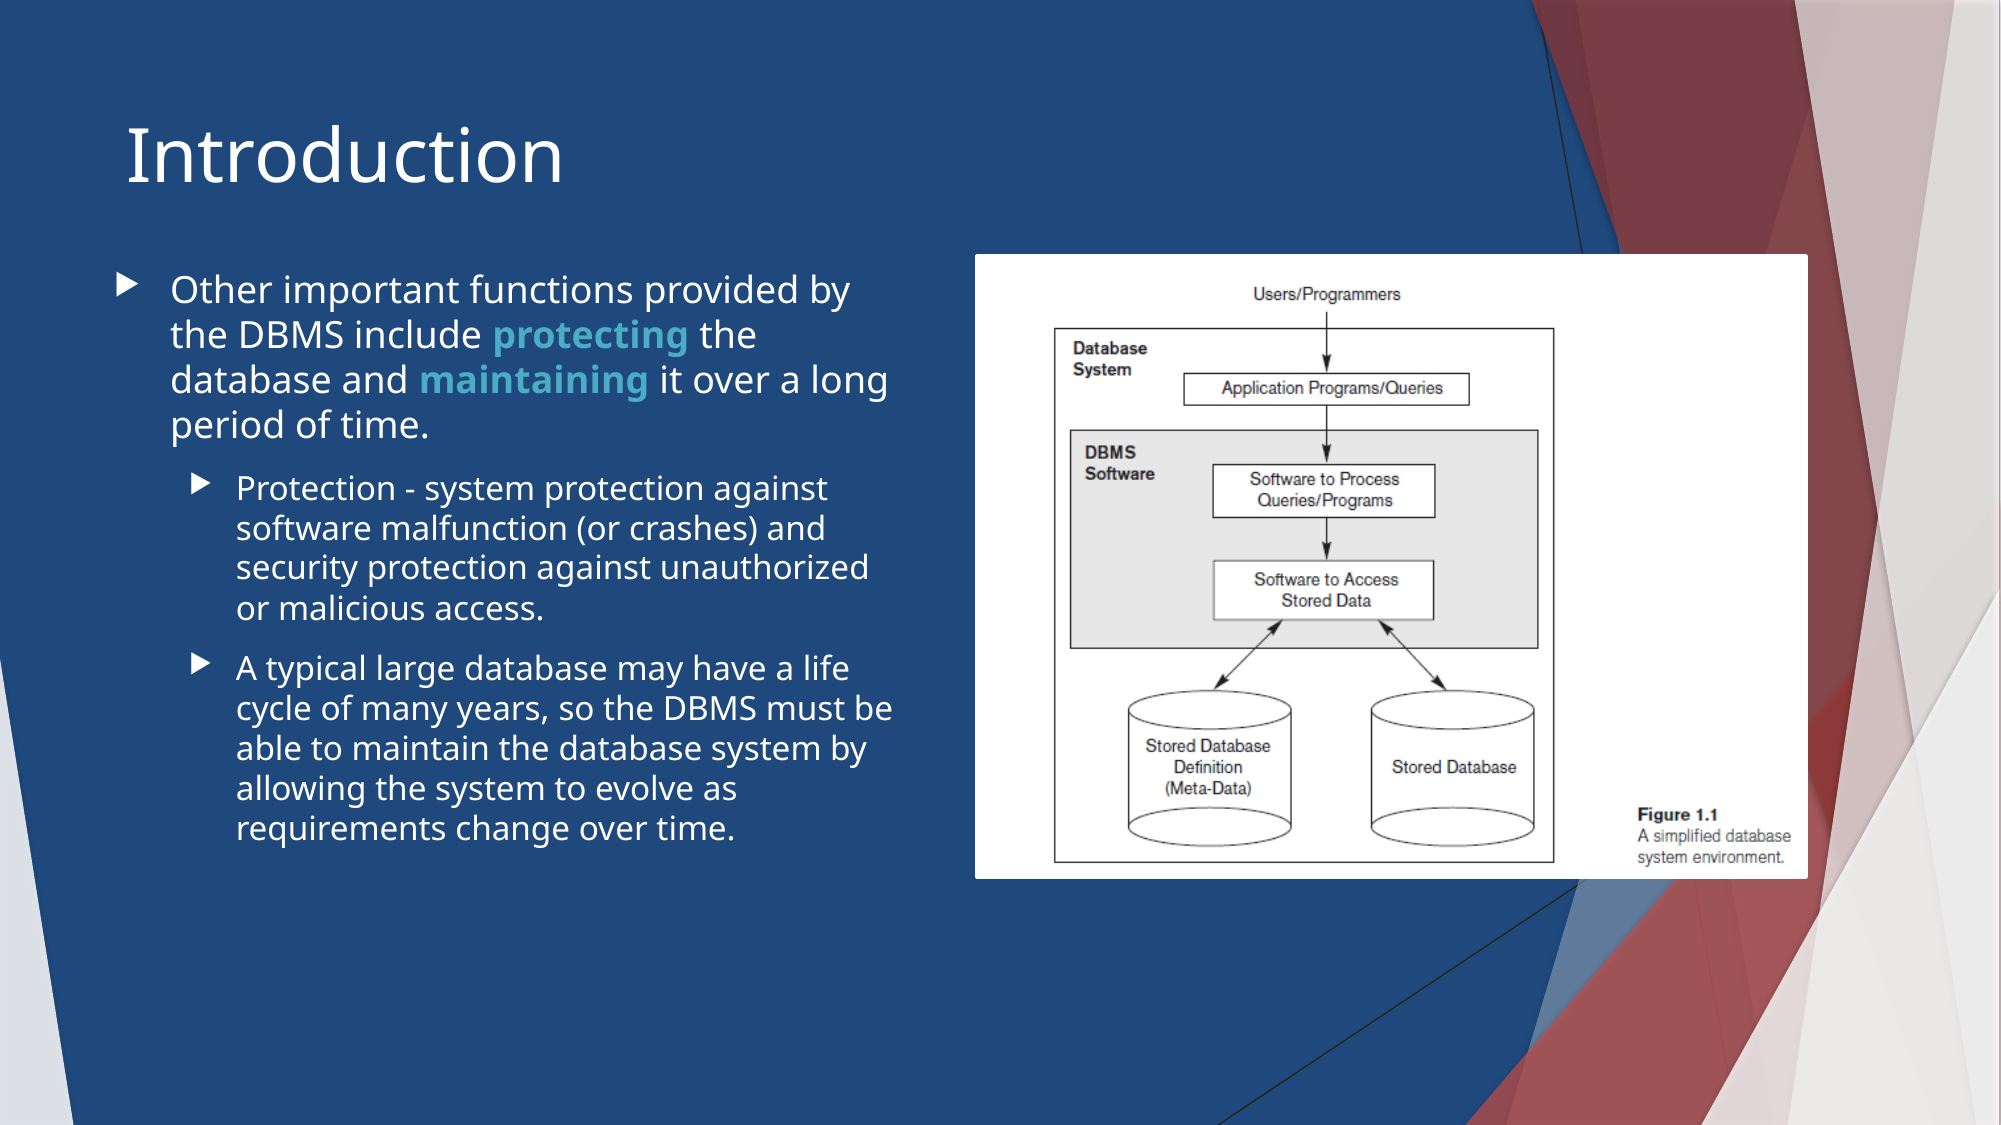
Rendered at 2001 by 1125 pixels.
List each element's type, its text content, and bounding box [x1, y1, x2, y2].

title Introduction [111, 99, 1522, 317]
picture [978, 258, 1804, 875]
list Other important functions provided by the DBMS include protecting the database and maintaining it over a long period of time. Protection - system protection against software malfunction (or crashes) and security protection against unauthorized or malicious access. A typical large database may have a life cycle of many years, so the DBMS must be able to maintain the database system by allowing the system to evolve as requirements change over time. [98, 258, 923, 1125]
